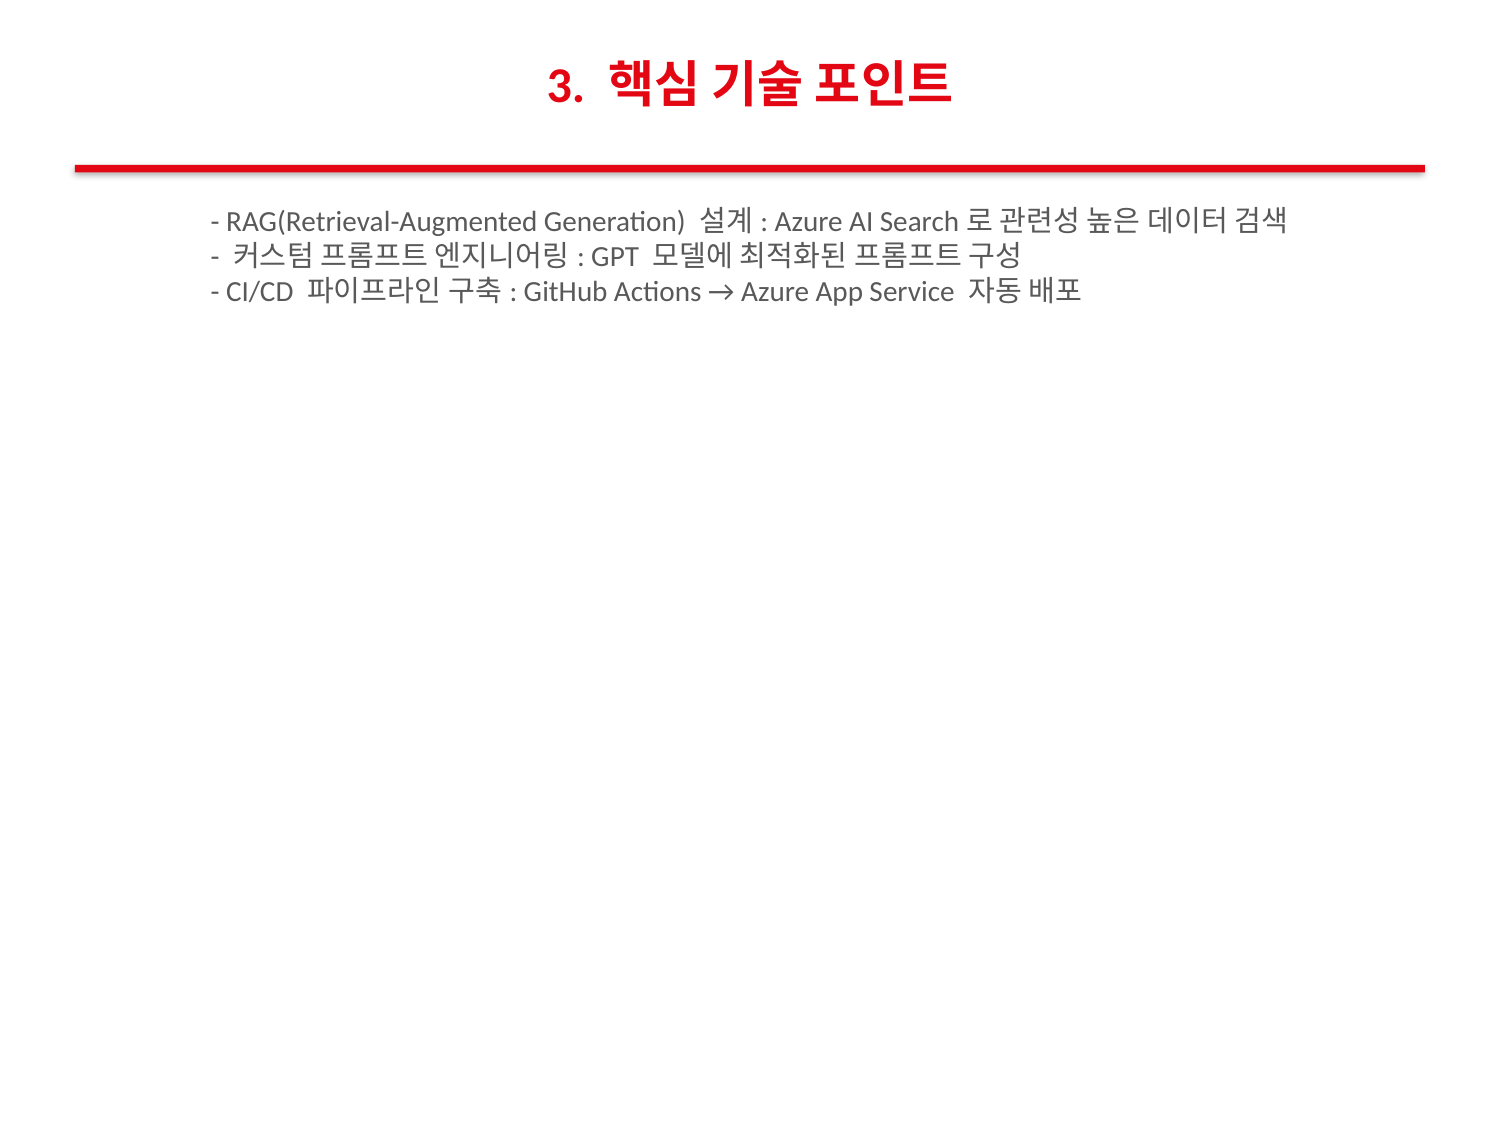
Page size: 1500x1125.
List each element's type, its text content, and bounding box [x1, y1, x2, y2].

text_box 3. 핵심 기술 포인트 [531, 44, 968, 120]
text_box [74, 164, 1426, 173]
text_box - RAG(Retrieval-Augmented Generation) 설계: Azure AI Search로 관련성 높은 데이터 검색 - 커스텀 프롬프트 엔지니어링: GPT 모델에 최적화된 프롬프트 구성 - CI/CD 파이프라인 구축: GitHub Actions → Azure App Service 자동 배포 [195, 194, 1304, 350]
